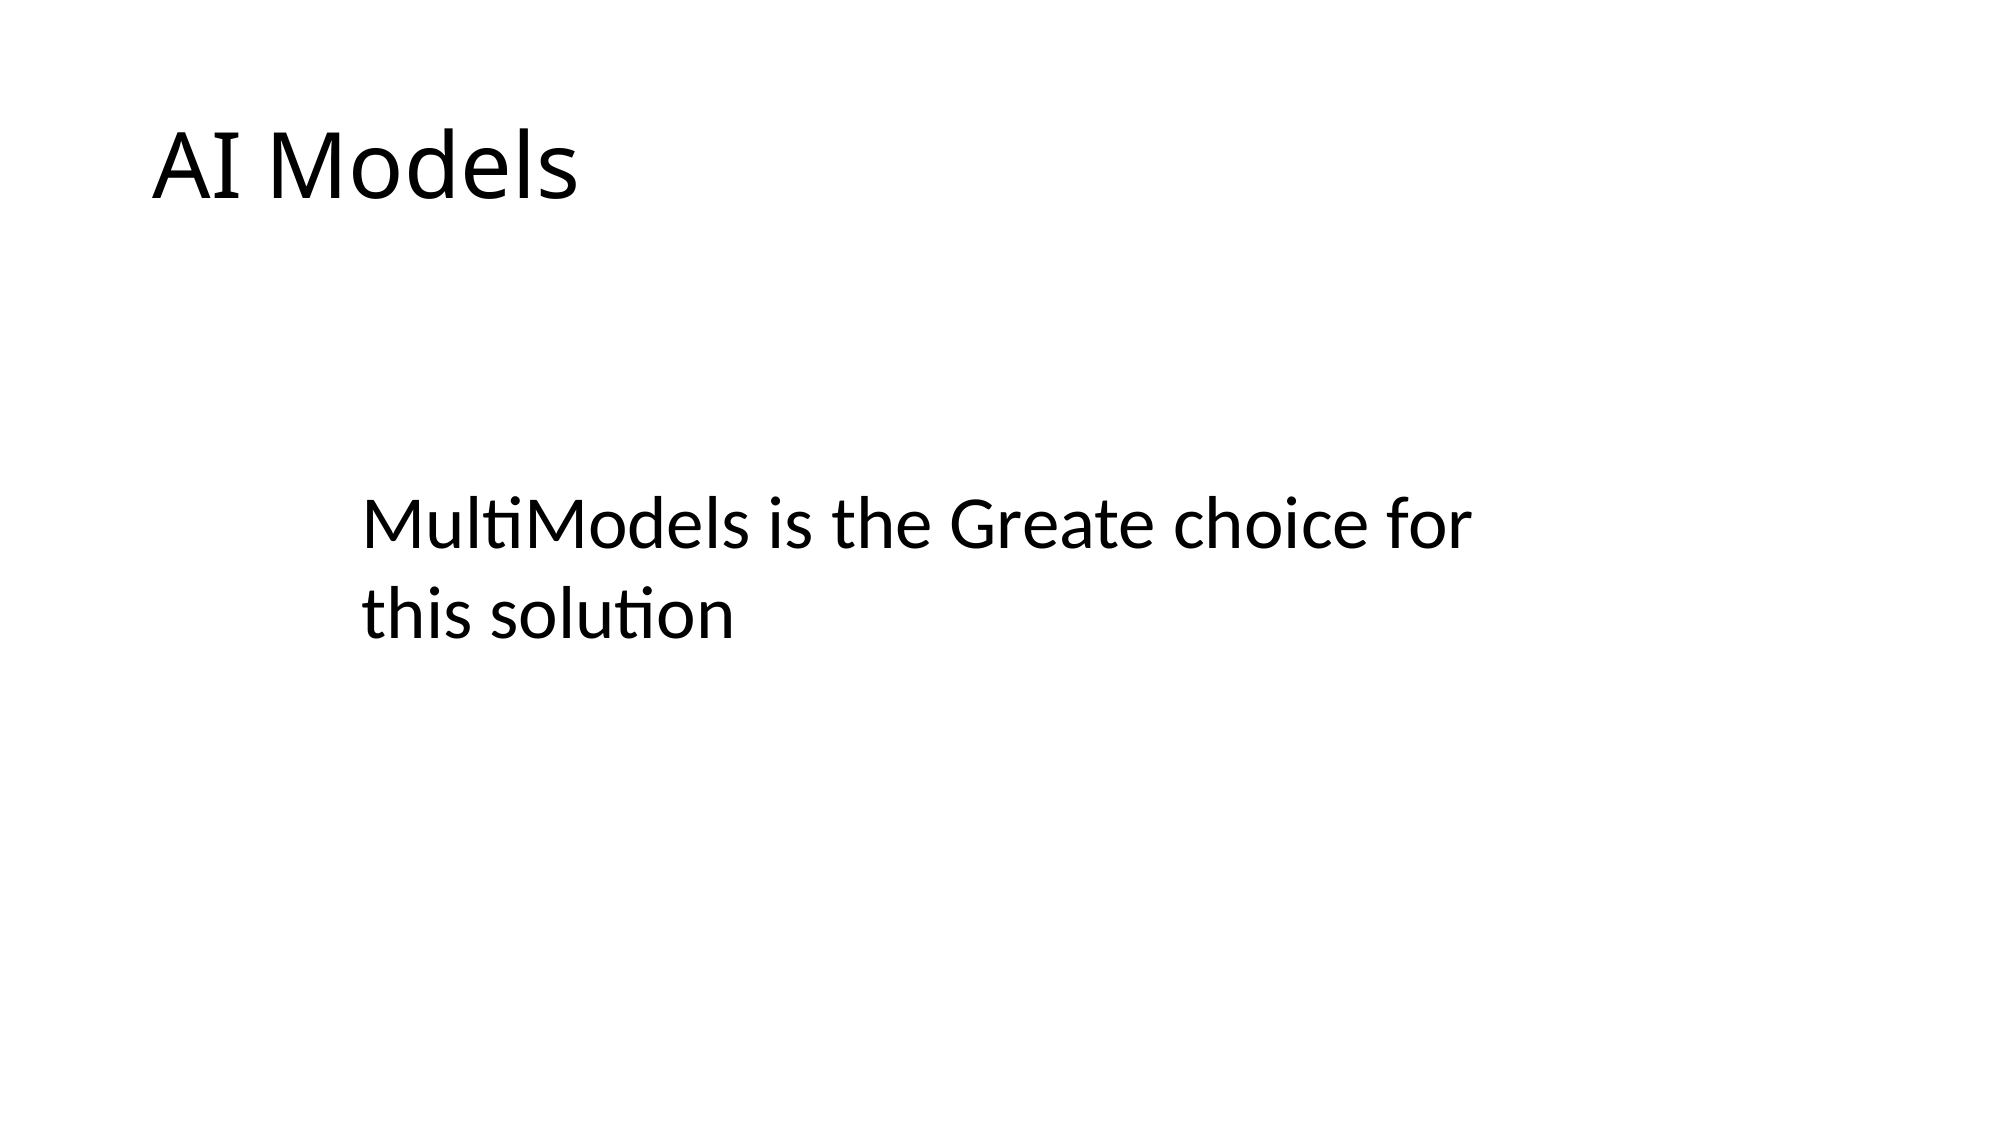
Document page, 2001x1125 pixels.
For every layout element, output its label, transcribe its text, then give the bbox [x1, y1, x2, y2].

text_box MultiModels is the Greate choice for this solution [346, 465, 1606, 661]
title AI Models [137, 59, 1863, 278]
